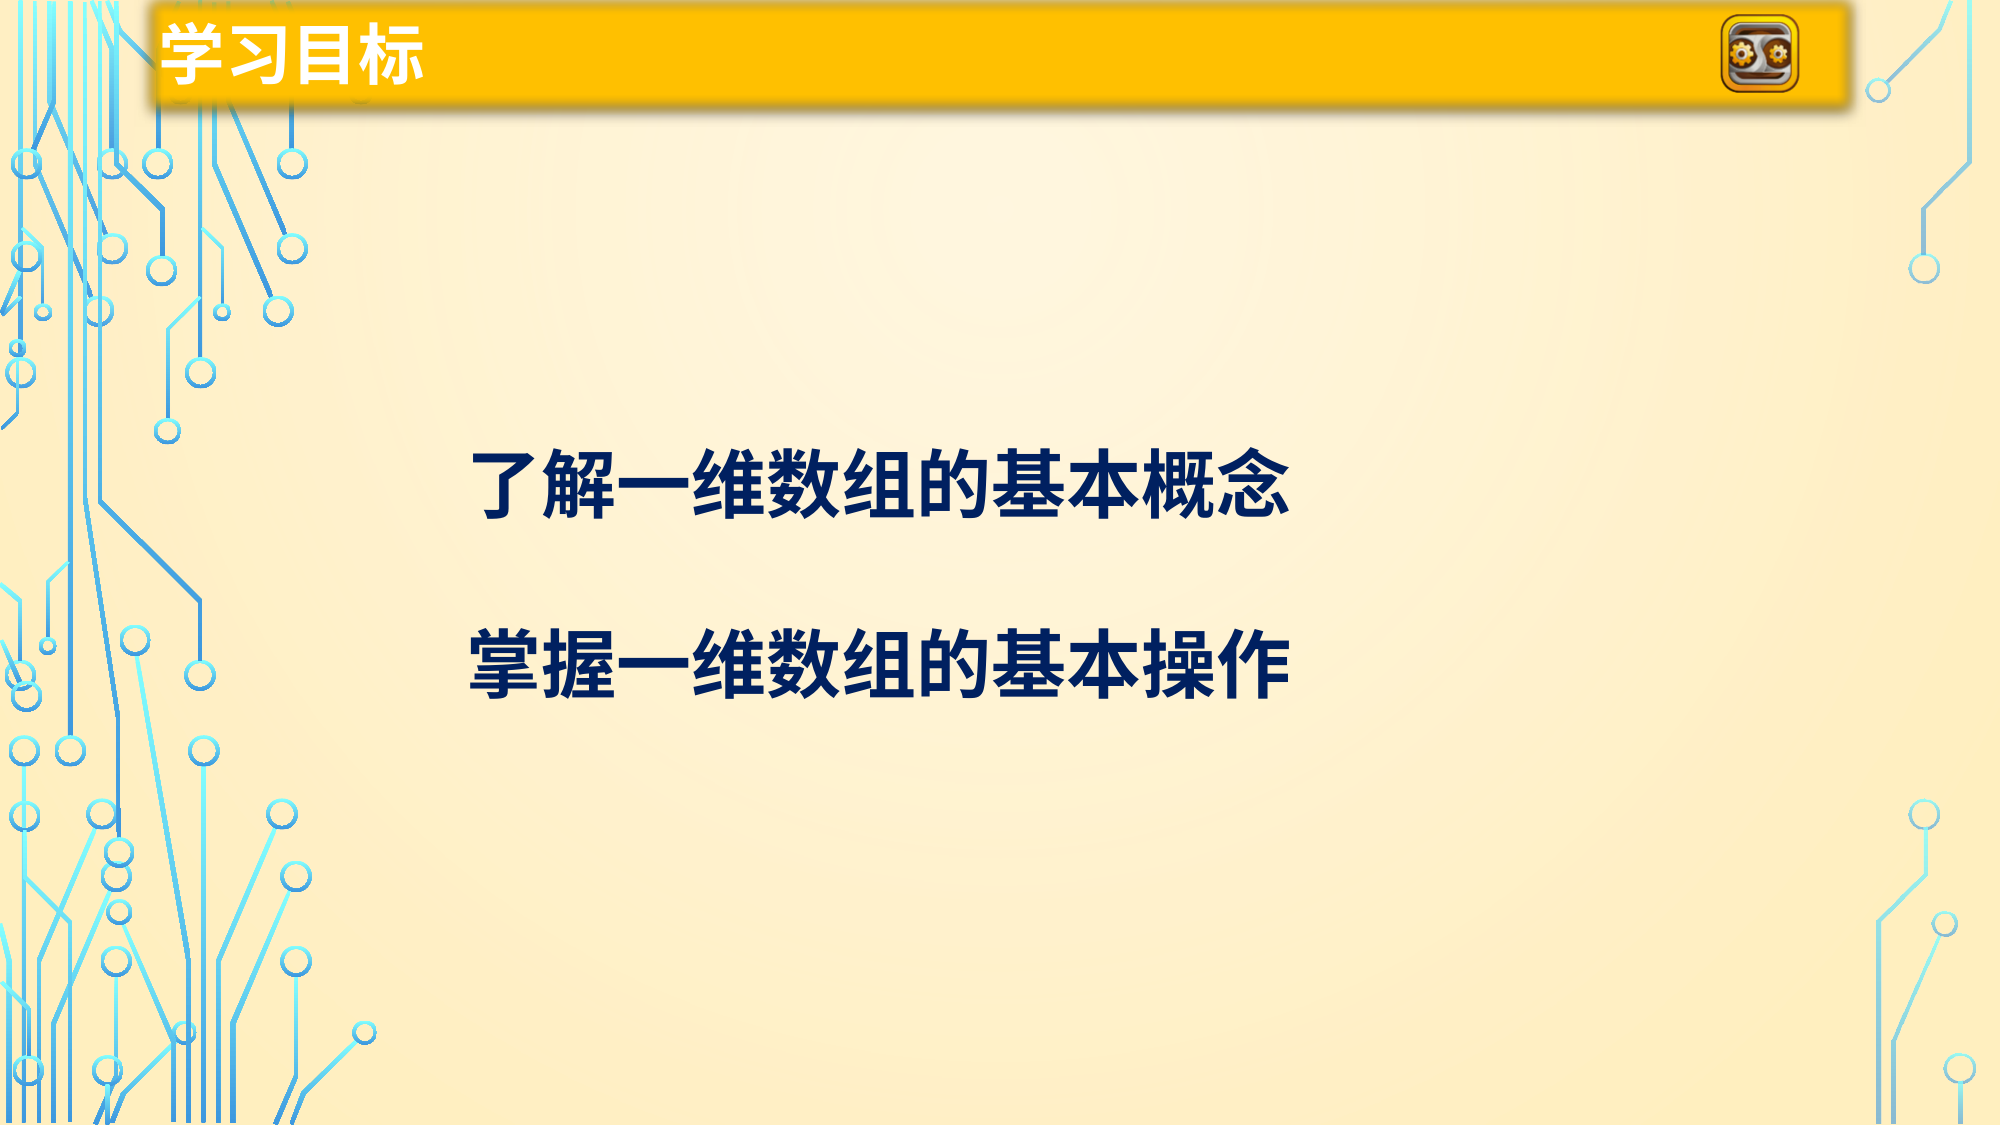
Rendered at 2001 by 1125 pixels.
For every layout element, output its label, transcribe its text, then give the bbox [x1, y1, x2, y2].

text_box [143, 0, 1857, 115]
text_box 了解一维数组的基本概念 掌握一维数组的基本操作 [451, 339, 1760, 895]
